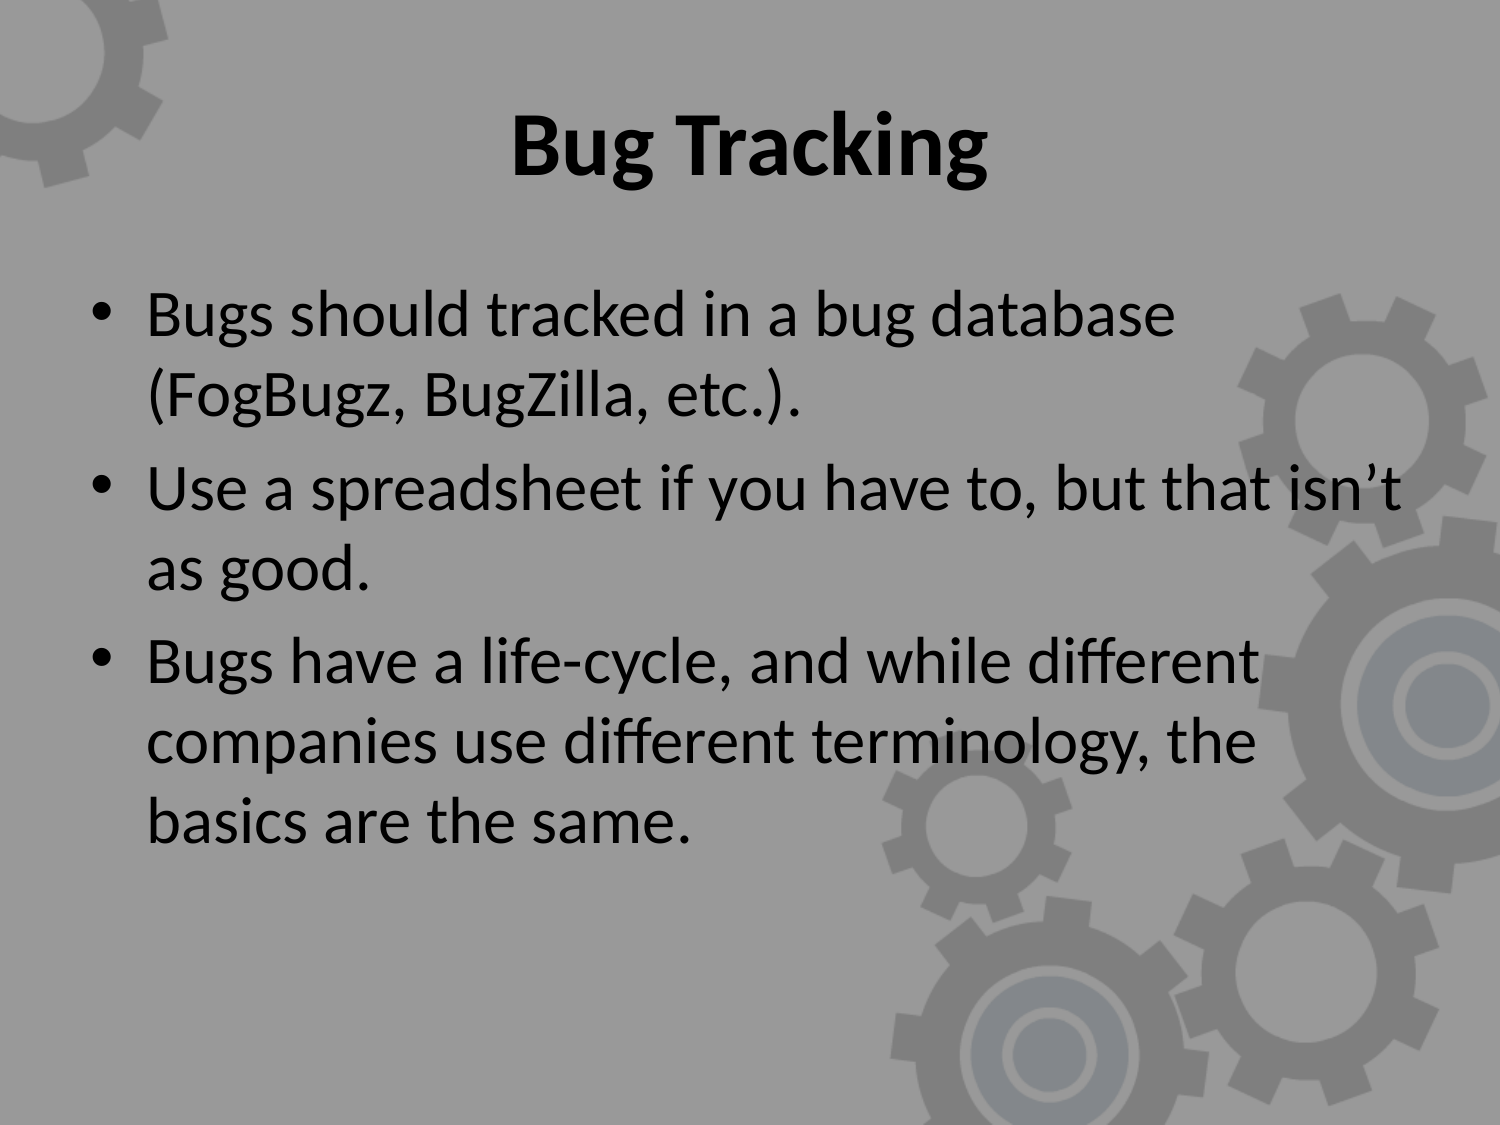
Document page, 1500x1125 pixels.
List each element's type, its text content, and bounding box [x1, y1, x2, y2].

picture [0, 0, 1500, 1125]
title Bug Tracking [74, 44, 1426, 233]
list Bugs should tracked in a bug database (FogBugz, BugZilla, etc.). Use a spreadsheet if you have to, but that isn’t as good. Bugs have a life-cycle, and while different companies use different terminology, the basics are the same. [74, 262, 1426, 1006]
